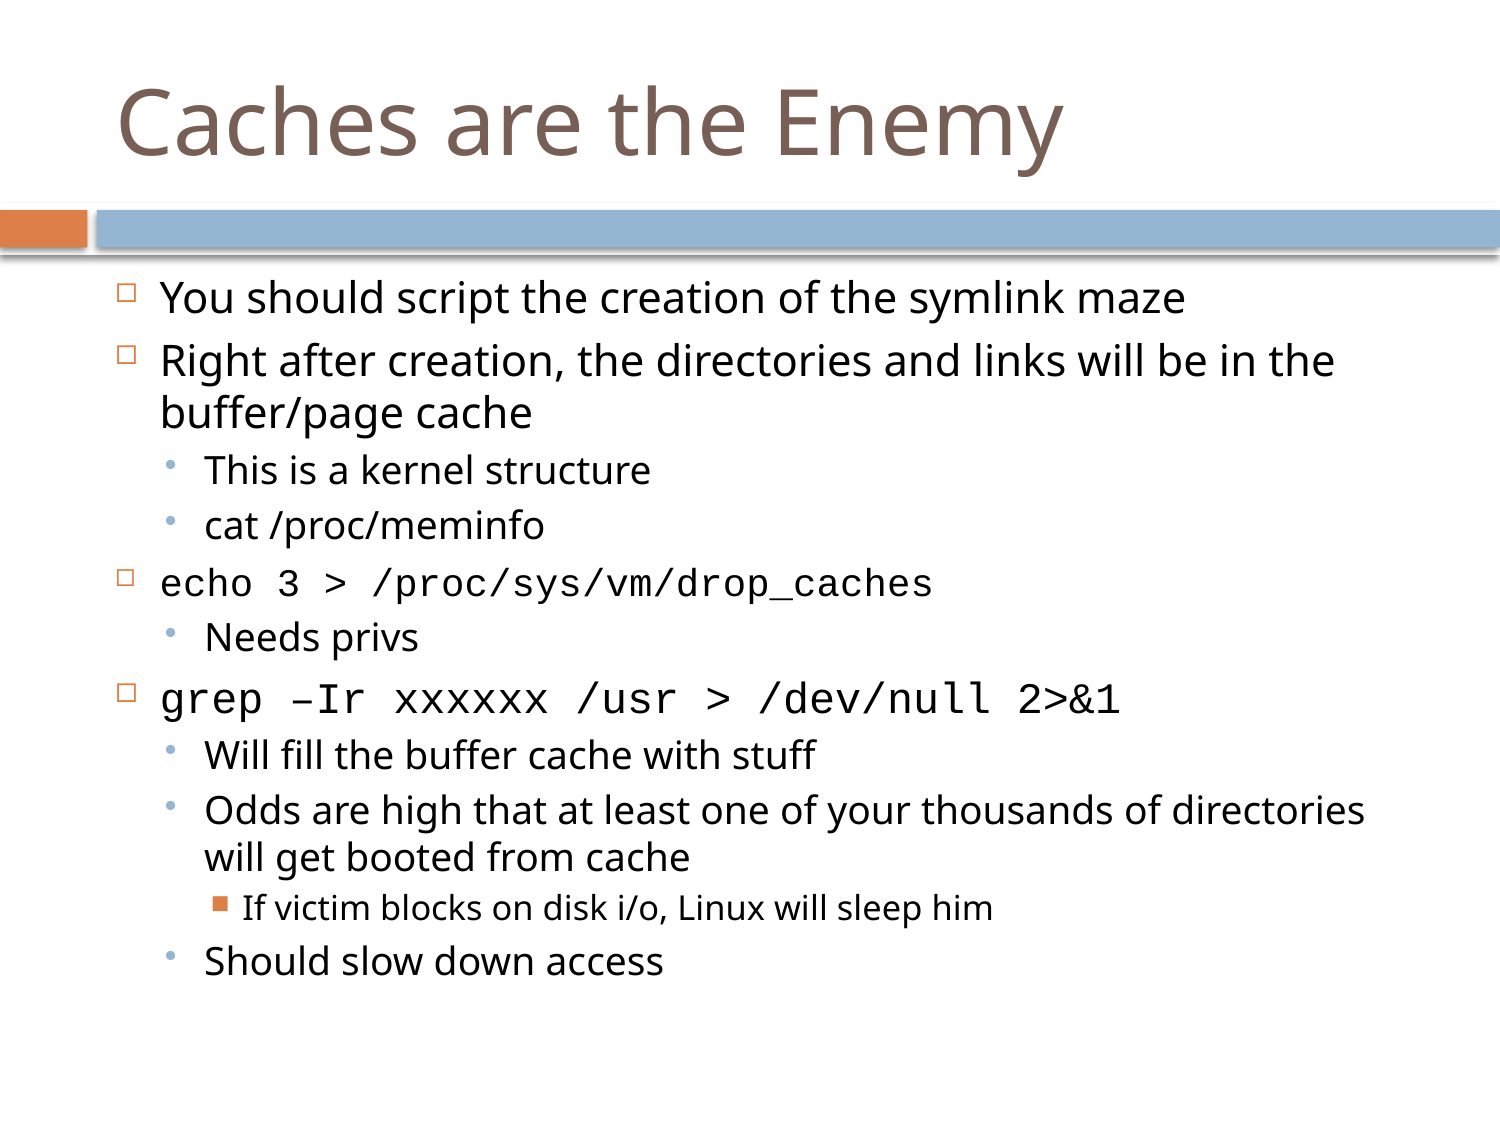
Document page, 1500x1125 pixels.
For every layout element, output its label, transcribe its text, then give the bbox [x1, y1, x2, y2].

list You should script the creation of the symlink maze Right after creation, the directories and links will be in the buffer/page cache This is a kernel structure cat /proc/meminfo echo 3 > /proc/sys/vm/drop_caches Needs privs grep –Ir xxxxxx /usr > /dev/null 2>&1 Will fill the buffer cache with stuff Odds are high that at least one of your thousands of directories will get booted from cache If victim blocks on disk i/o, Linux will sleep him Should slow down access [100, 262, 1438, 1000]
title Caches are the Enemy [100, 37, 1438, 200]
